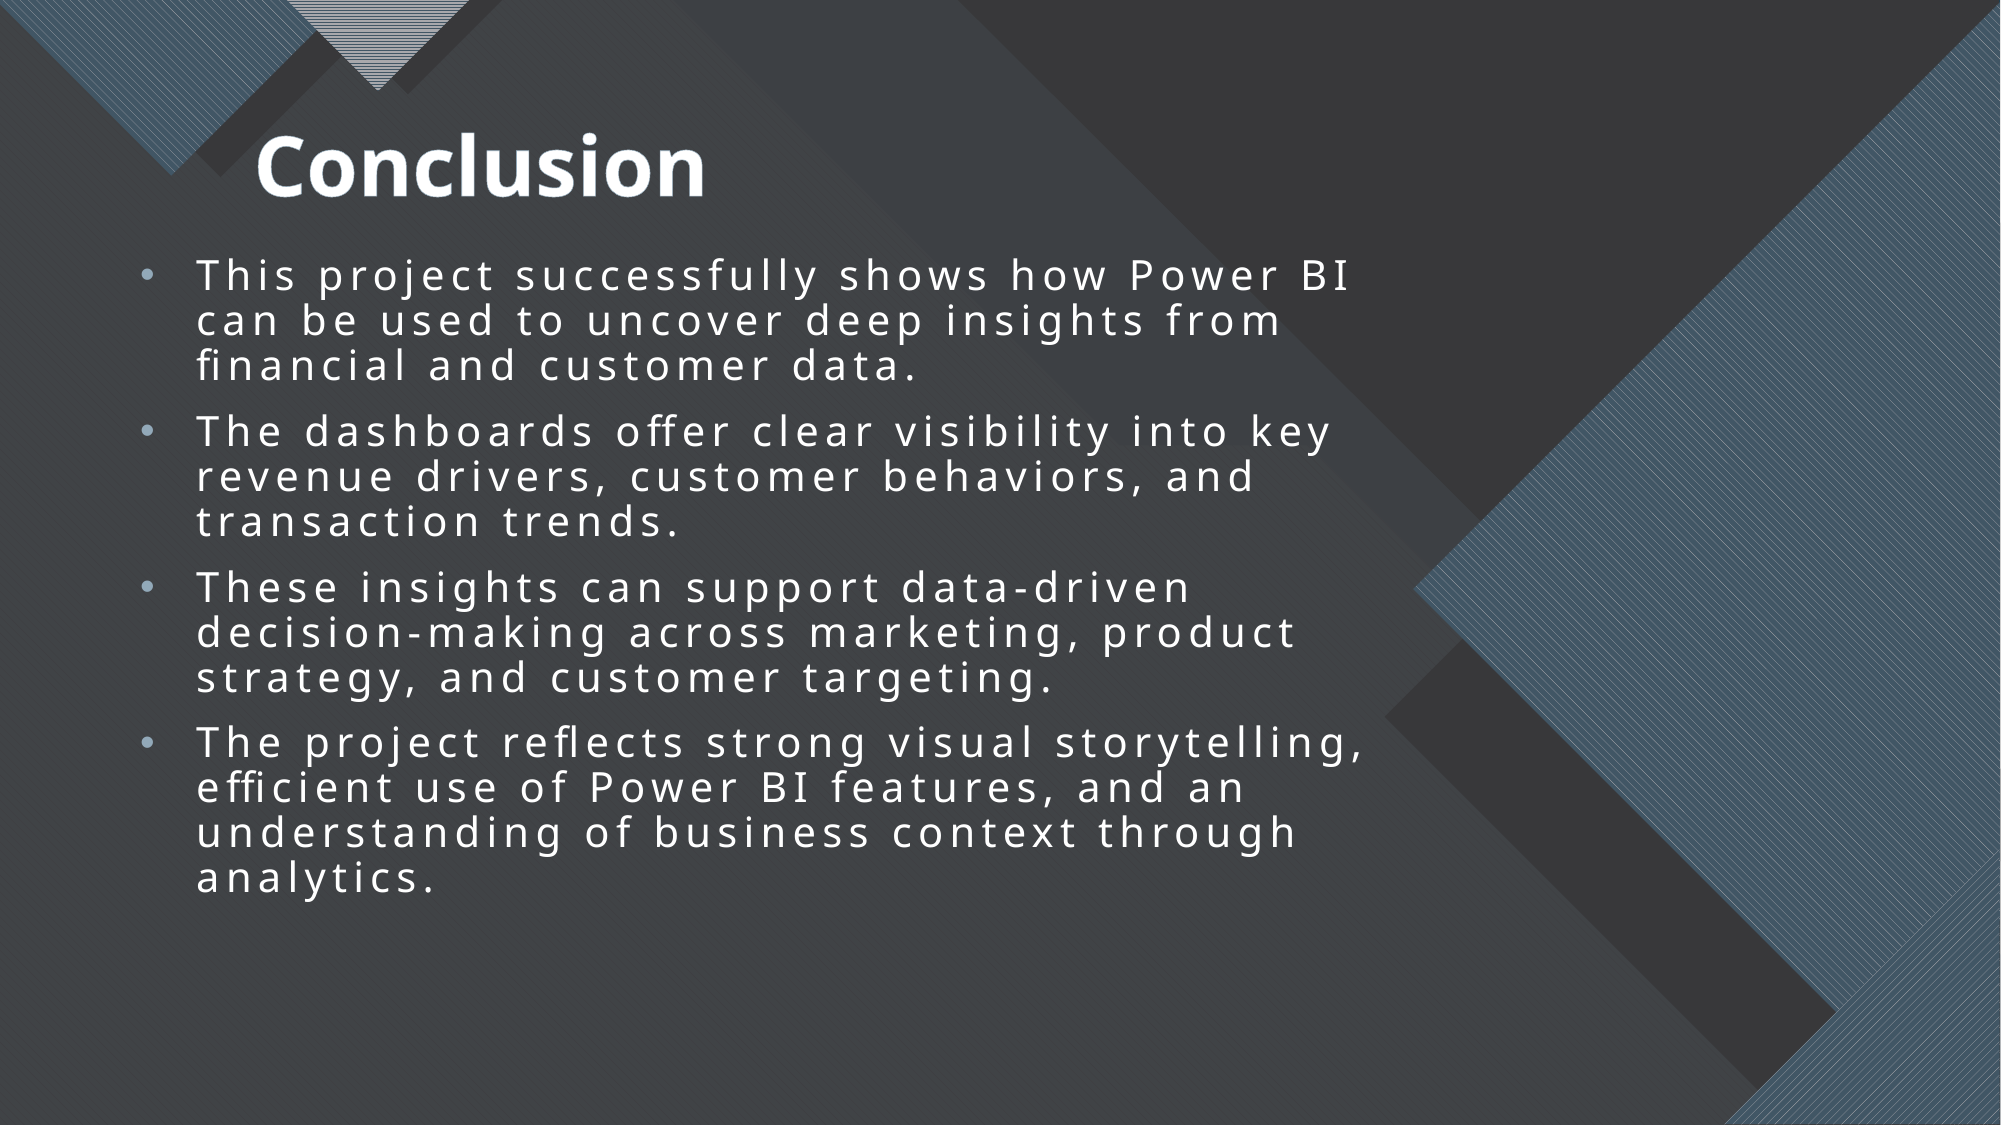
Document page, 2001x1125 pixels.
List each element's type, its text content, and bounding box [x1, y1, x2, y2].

text_box Conclusion [238, 104, 1204, 221]
text_box This project successfully shows how Power BI can be used to uncover deep insights from financial and customer data. The dashboards offer clear visibility into key revenue drivers, customer behaviors, and transaction trends. These insights can support data-driven decision-making across marketing, product strategy, and customer targeting. The project reflects strong visual storytelling, efficient use of Power BI features, and an understanding of business context through analytics. [124, 246, 1434, 1013]
